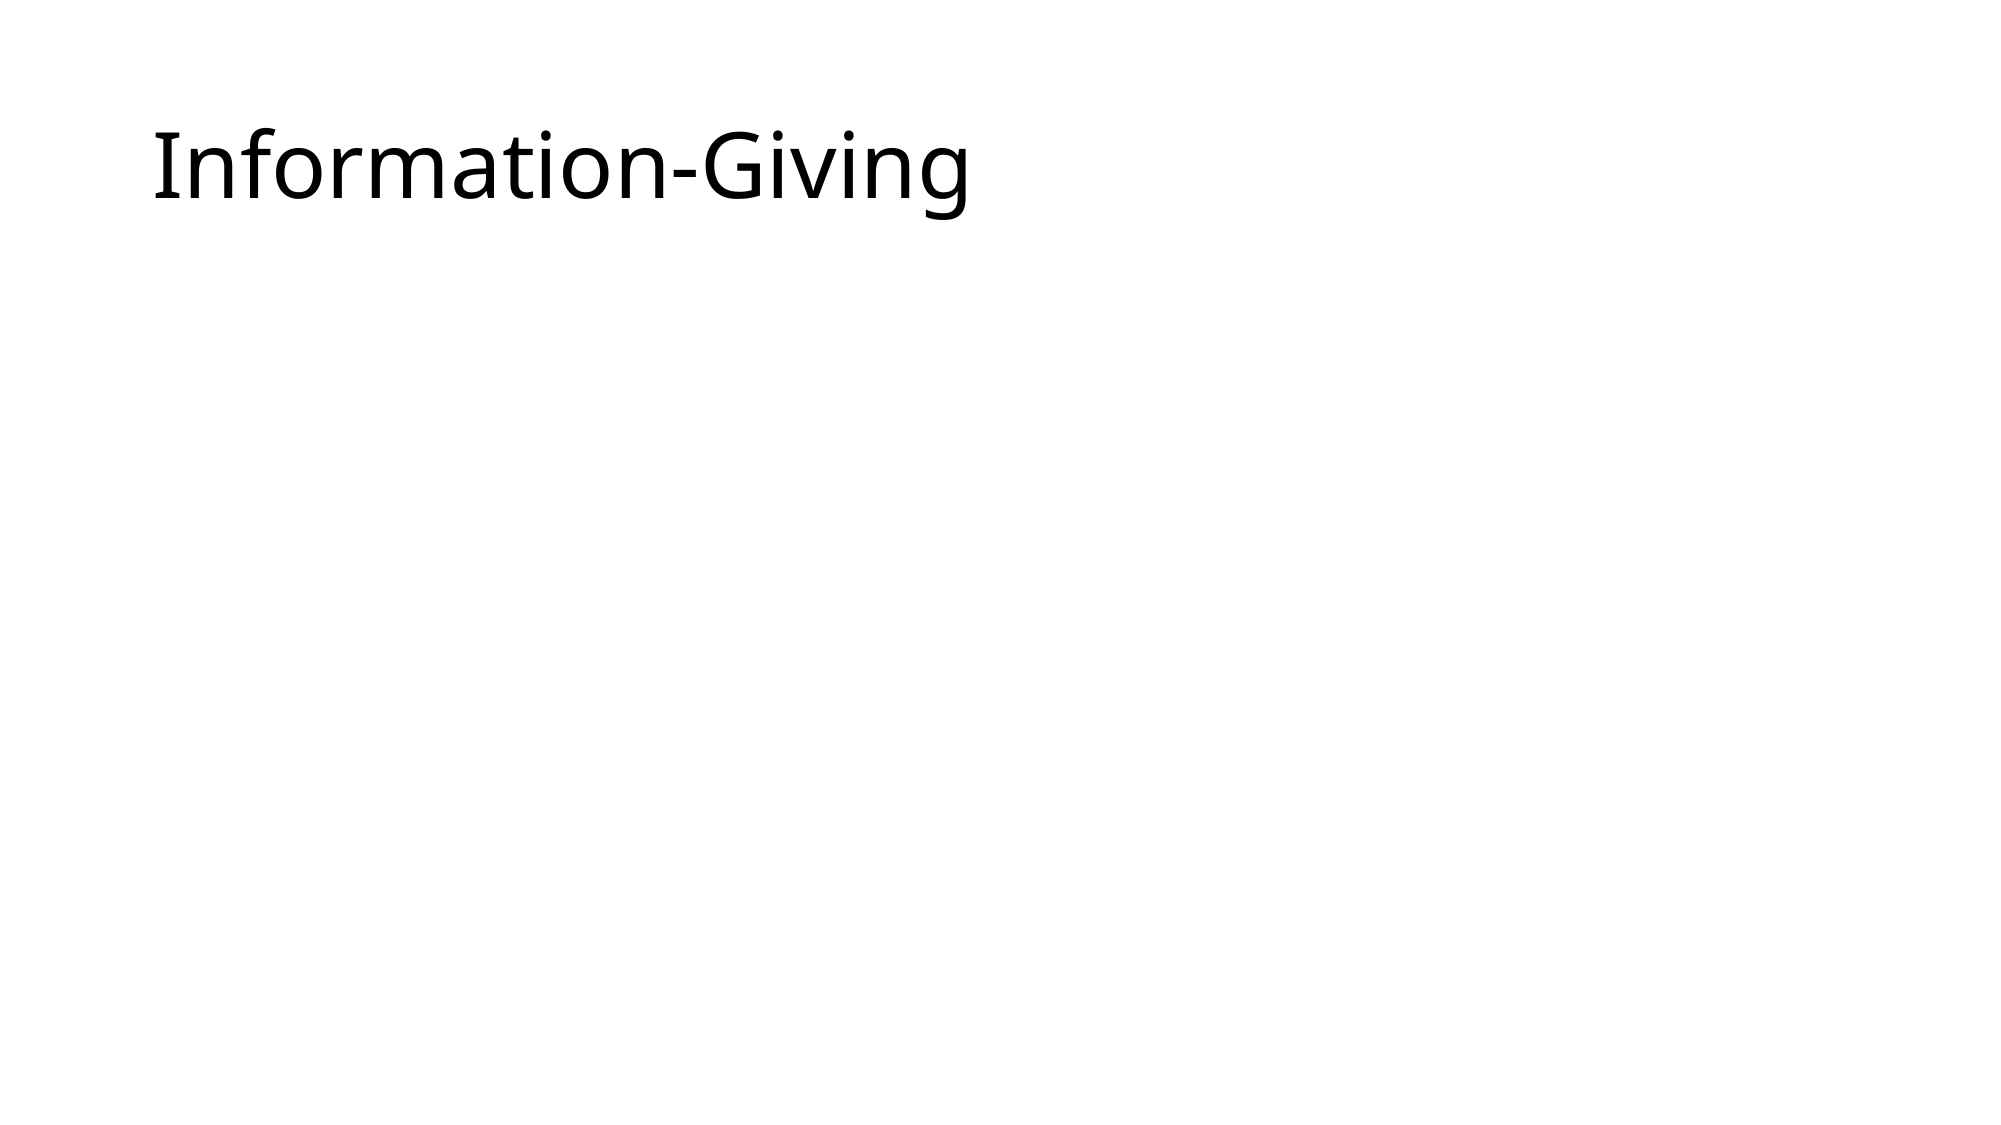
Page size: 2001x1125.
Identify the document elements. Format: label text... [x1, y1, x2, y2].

title Information-Giving [137, 59, 1863, 278]
